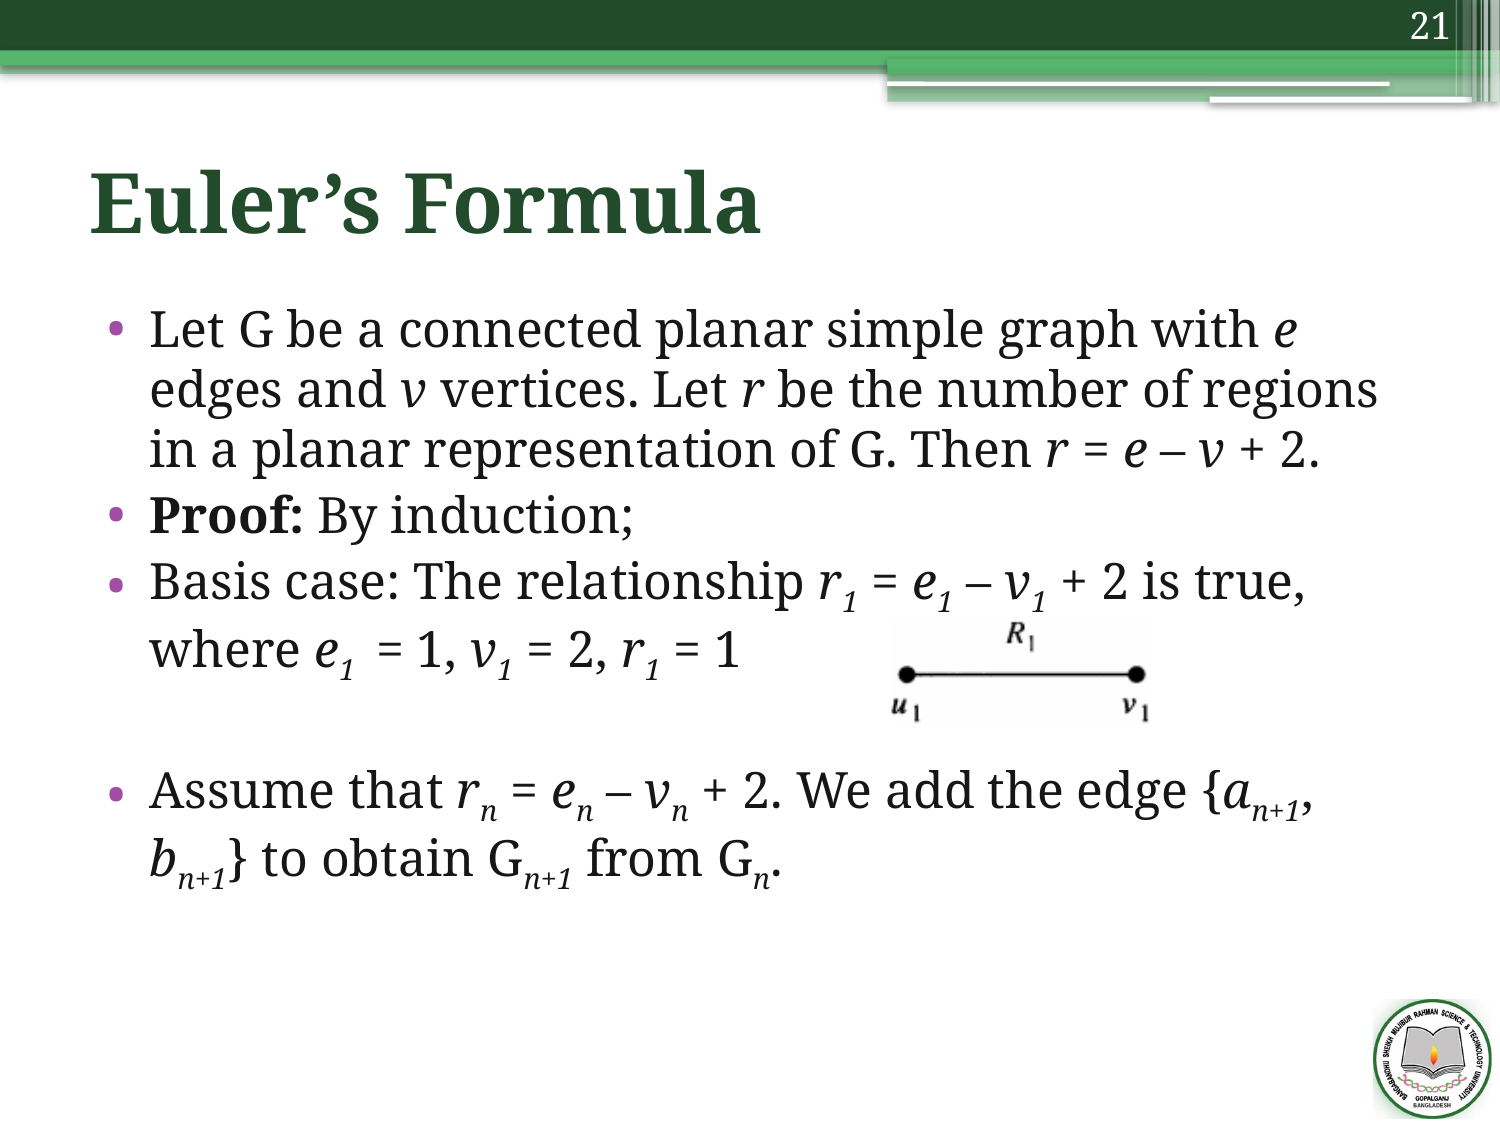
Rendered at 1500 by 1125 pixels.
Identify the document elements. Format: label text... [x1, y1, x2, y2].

list Let G be a connected planar simple graph with e edges and v vertices. Let r be the number of regions in a planar representation of G. Then r = e – v + 2. Proof: By induction; Basis case: The relationship r1 = e1 – v1 + 2 is true, where e1 = 1, v1 = 2, r1 = 1 Assume that rn = en – vn + 2. We add the edge {an+1, bn+1} to obtain Gn+1 from Gn. [75, 289, 1425, 1000]
title Euler’s Formula [75, 112, 1425, 288]
picture [1373, 999, 1492, 1119]
slide_number 21 [1341, 0, 1466, 61]
picture [858, 615, 1188, 751]
